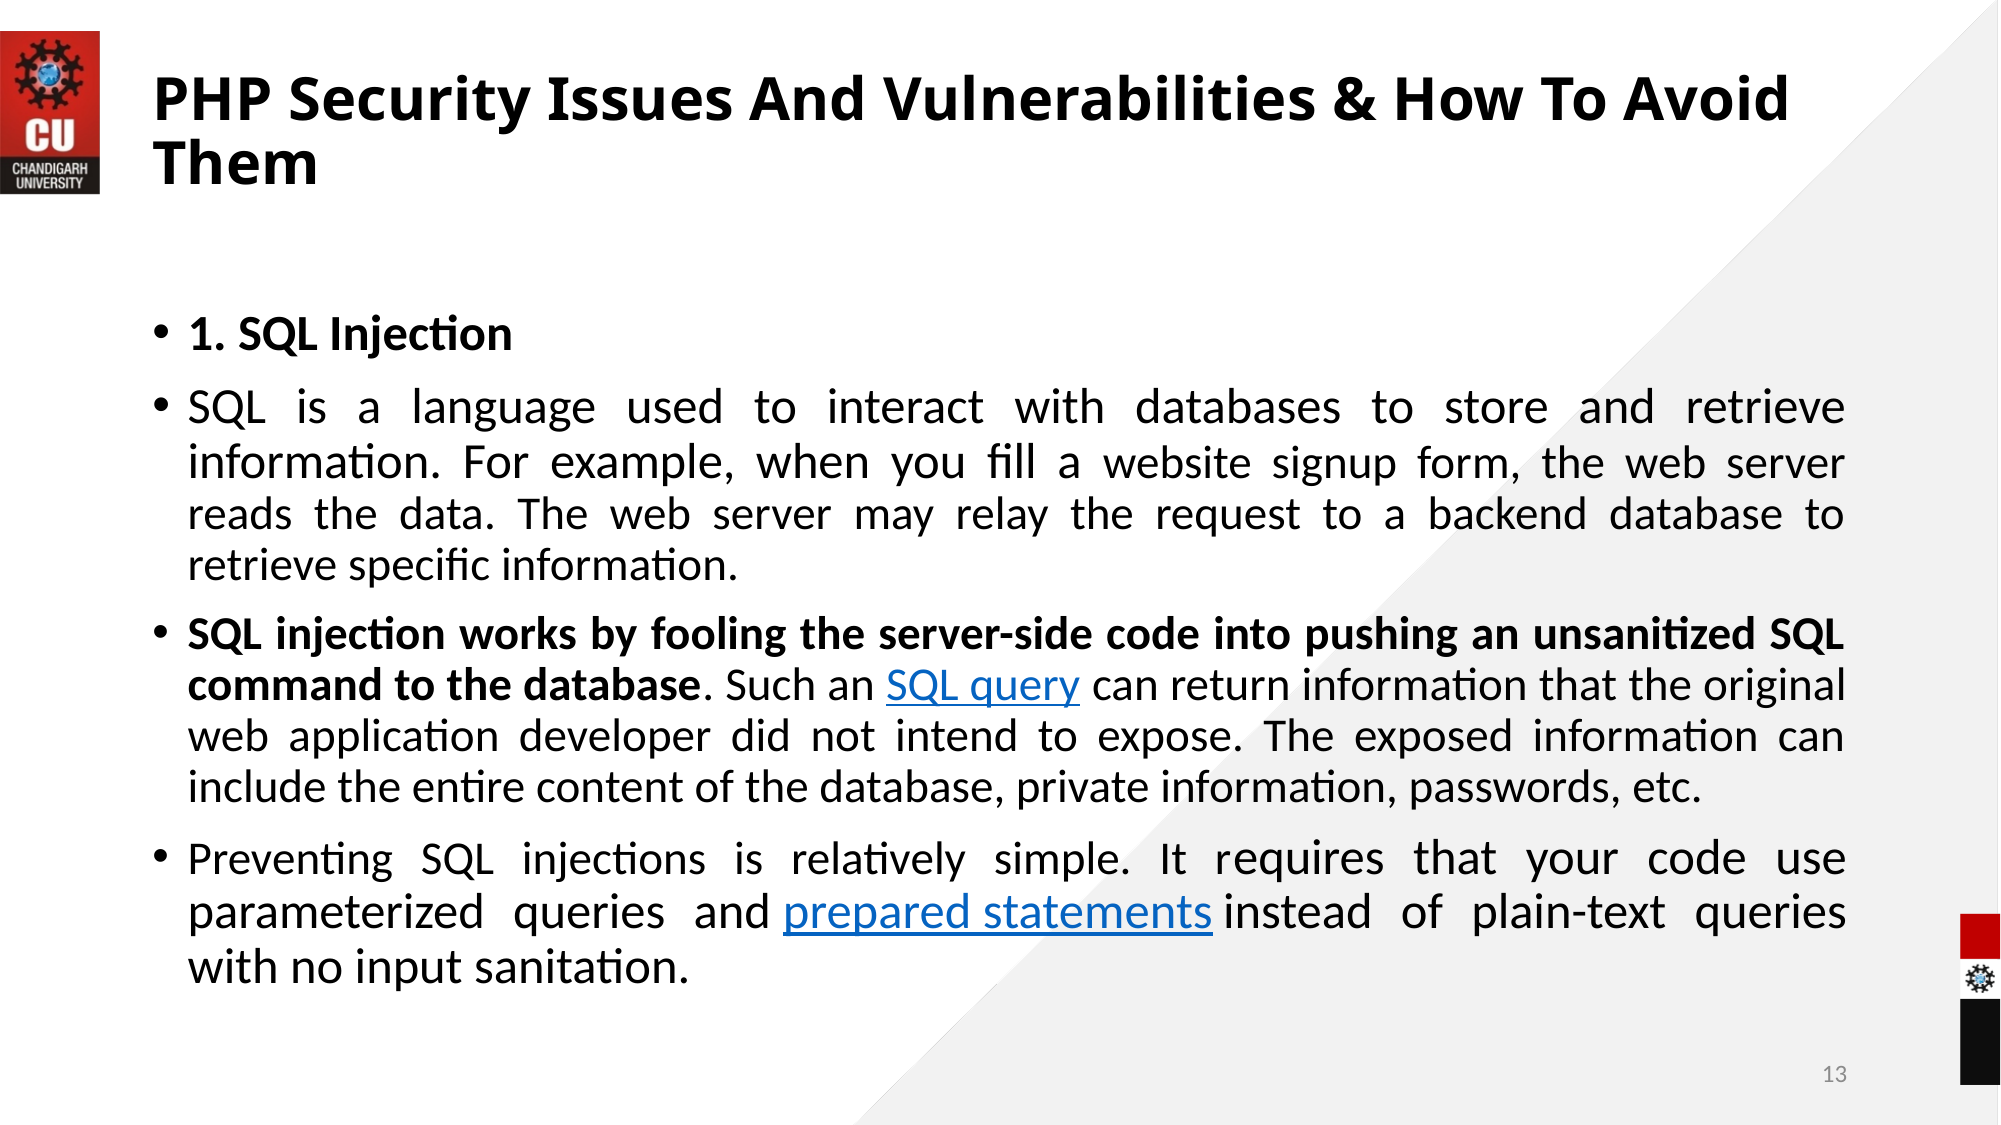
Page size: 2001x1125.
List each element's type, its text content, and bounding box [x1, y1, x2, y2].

slide_number 13 [1412, 1042, 1863, 1103]
list 1. SQL Injection SQL is a language used to interact with databases to store and retrieve information. For example, when you fill a website signup form, the web server reads the data. The web server may relay the request to a backend database to retrieve specific information. SQL injection works by fooling the server-side code into pushing an unsanitized SQL command to the database. Such an SQL query can return information that the original web application developer did not intend to expose. The exposed information can include the entire content of the database, private information, passwords, etc. Preventing SQL injections is relatively simple. It requires that your code use parameterized queries and prepared statements instead of plain-text queries with no input sanitation. [137, 299, 1863, 1014]
title PHP Security Issues And Vulnerabilities & How To Avoid Them [137, 59, 1863, 278]
picture [0, 0, 2001, 1125]
